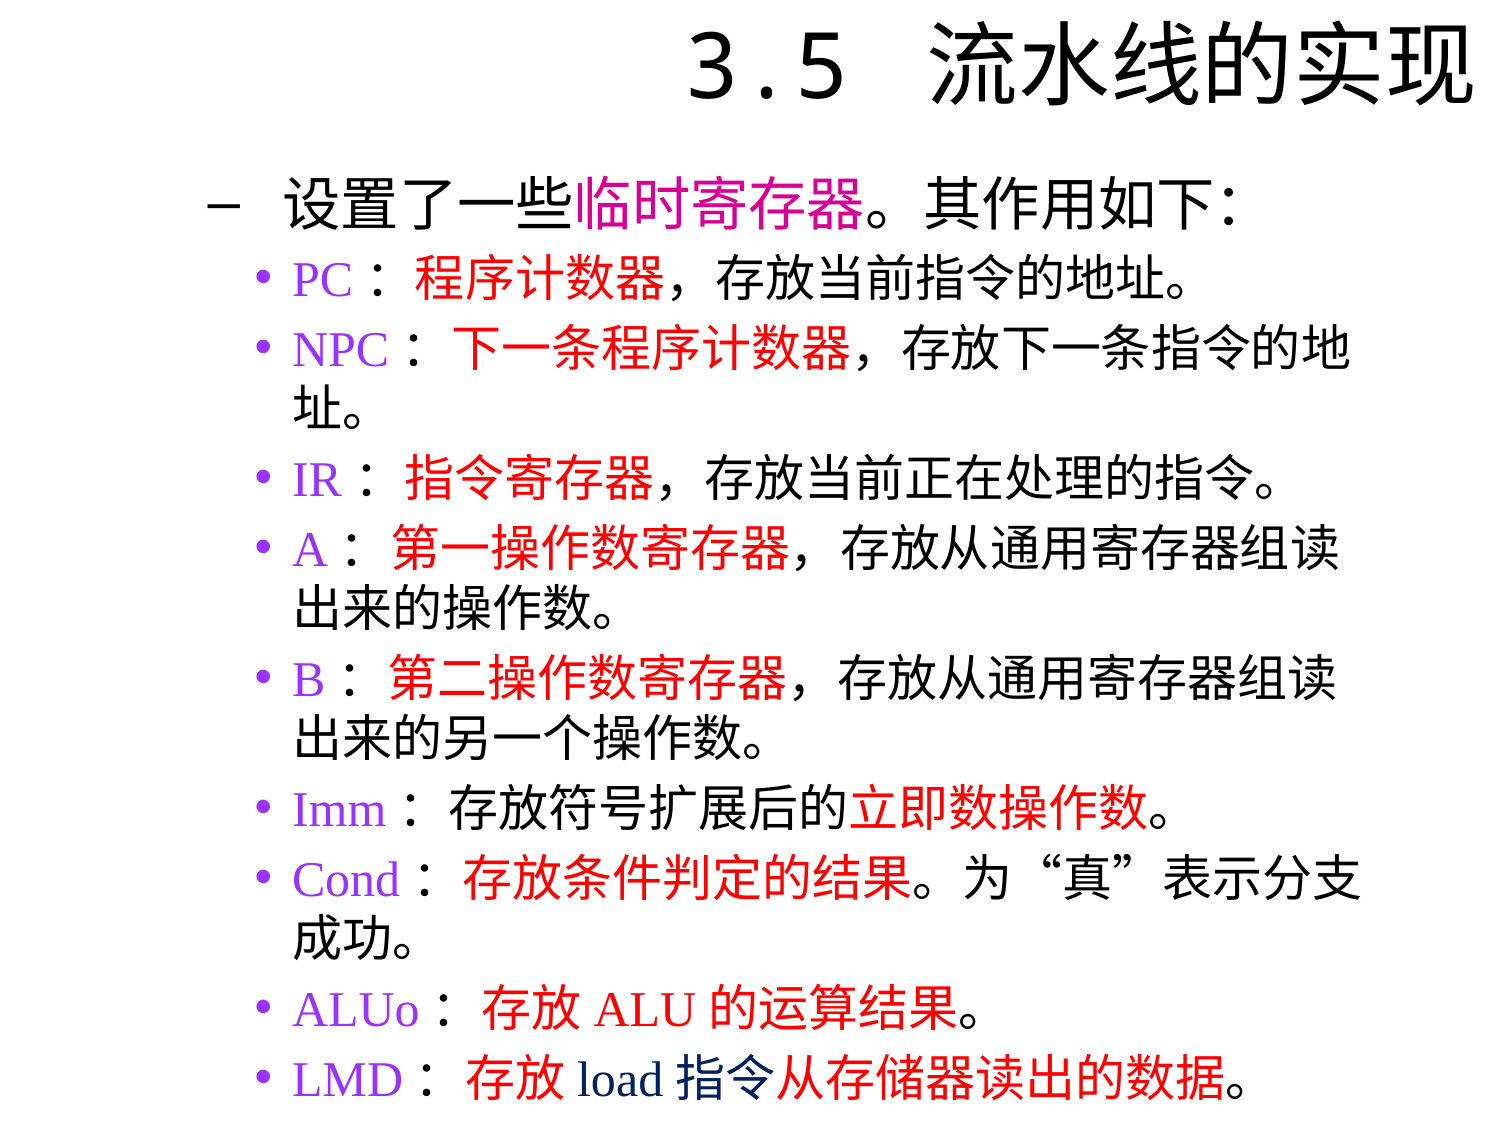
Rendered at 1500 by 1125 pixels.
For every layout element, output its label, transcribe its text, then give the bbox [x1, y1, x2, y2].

text_box 设置了一些临时寄存器。其作用如下： PC：程序计数器，存放当前指令的地址。 NPC：下一条程序计数器，存放下一条指令的地址。 IR：指令寄存器，存放当前正在处理的指令。 A：第一操作数寄存器，存放从通用寄存器组读出来的操作数。 B：第二操作数寄存器，存放从通用寄存器组读出来的另一个操作数。 Imm：存放符号扩展后的立即数操作数。 Cond：存放条件判定的结果。为“真”表示分支成功。 ALUo：存放ALU的运算结果。 LMD：存放load指令从存储器读出的数据。 [89, 159, 1390, 1018]
text_box 3.5 流水线的实现 [662, 0, 1500, 63]
